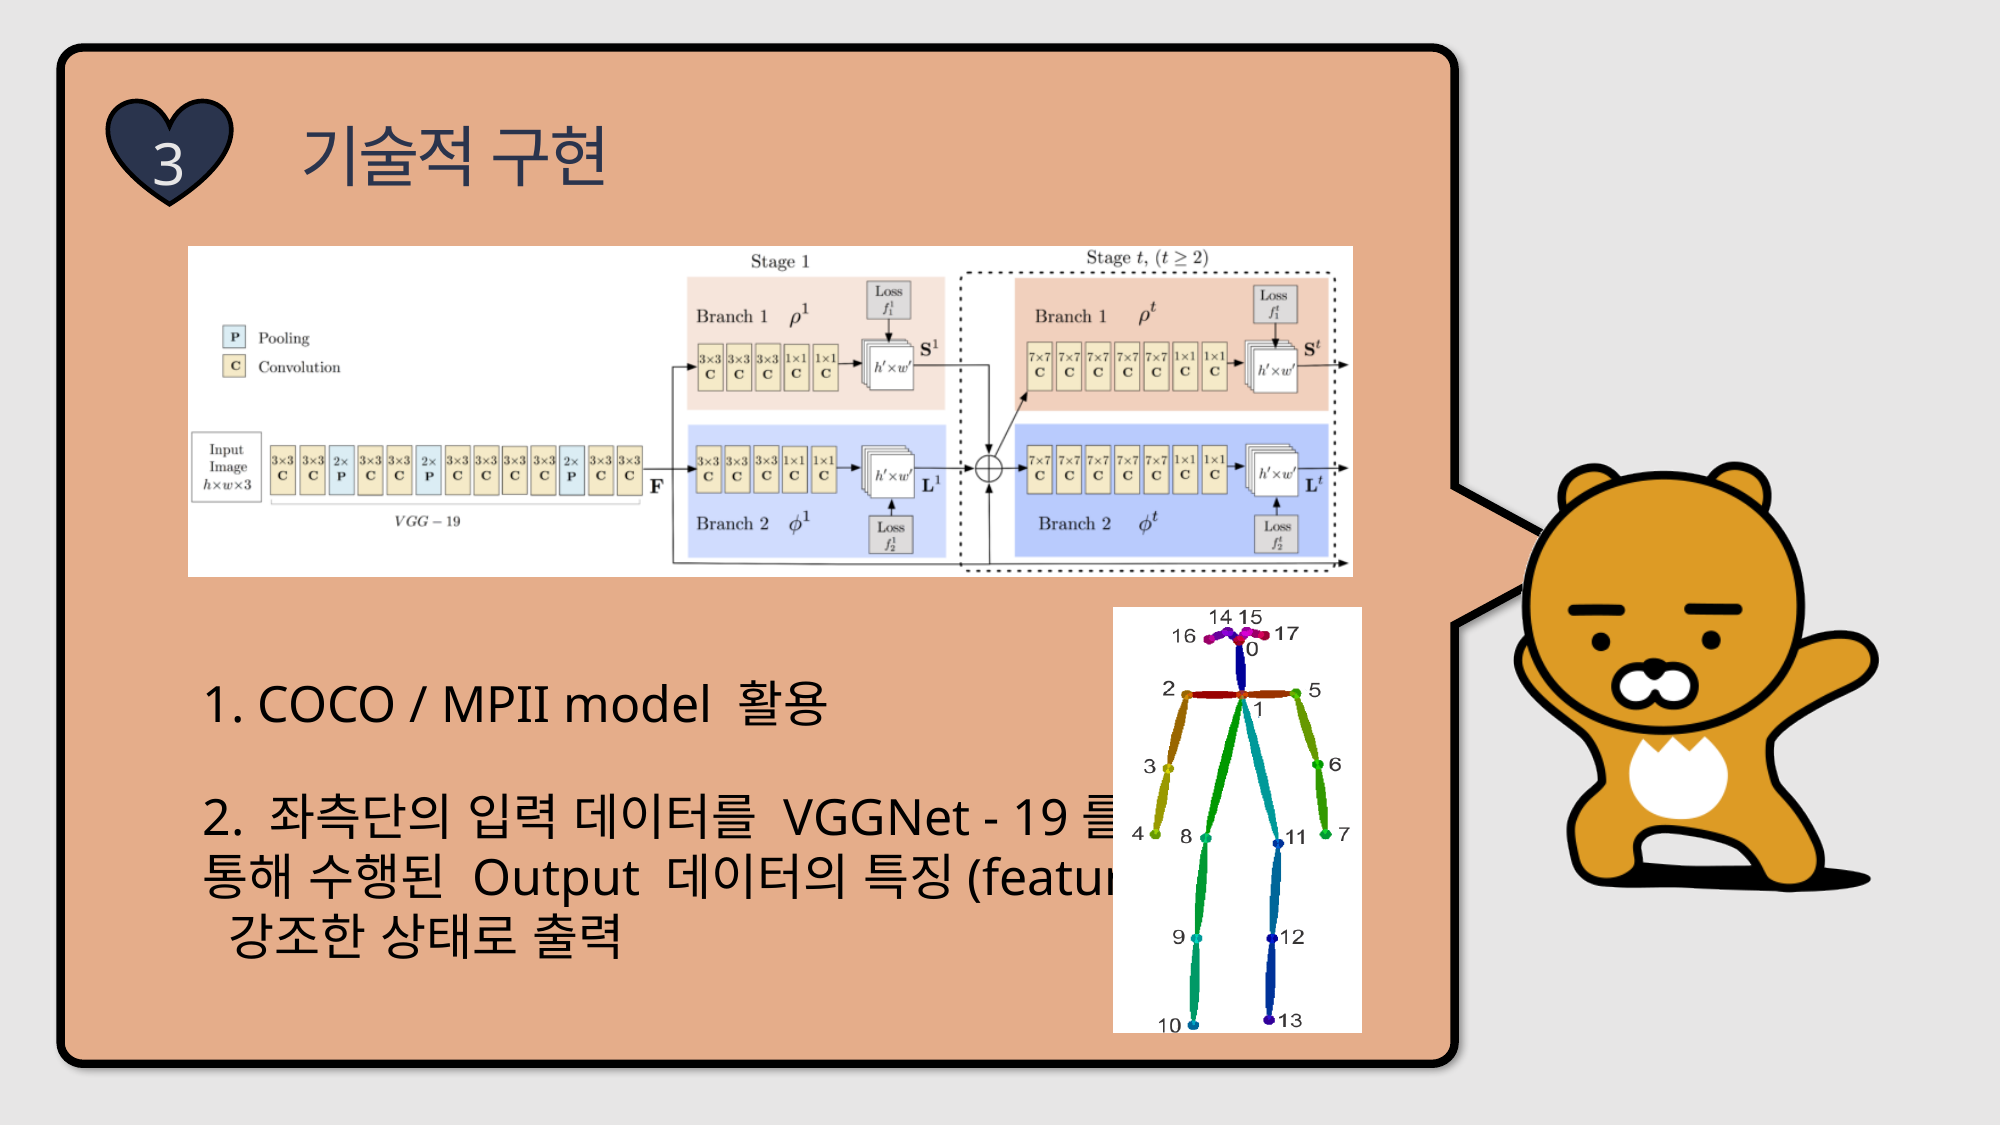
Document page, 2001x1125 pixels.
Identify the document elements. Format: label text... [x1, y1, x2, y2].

text_box 기술적 구현 [285, 107, 1000, 203]
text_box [108, 99, 231, 206]
text_box [59, 46, 1457, 1065]
text_box 2. 좌측단의 입력 데이터를 VGGNet - 19​를 통해 수행된 Output 데이터의 특징(feature)을 강조한 상태로 출력 [188, 778, 1113, 974]
text_box 1. COCO / MPII model 활용 [188, 664, 1113, 740]
picture [188, 246, 1353, 577]
picture [1113, 607, 1362, 1034]
picture [1457, 358, 2000, 942]
